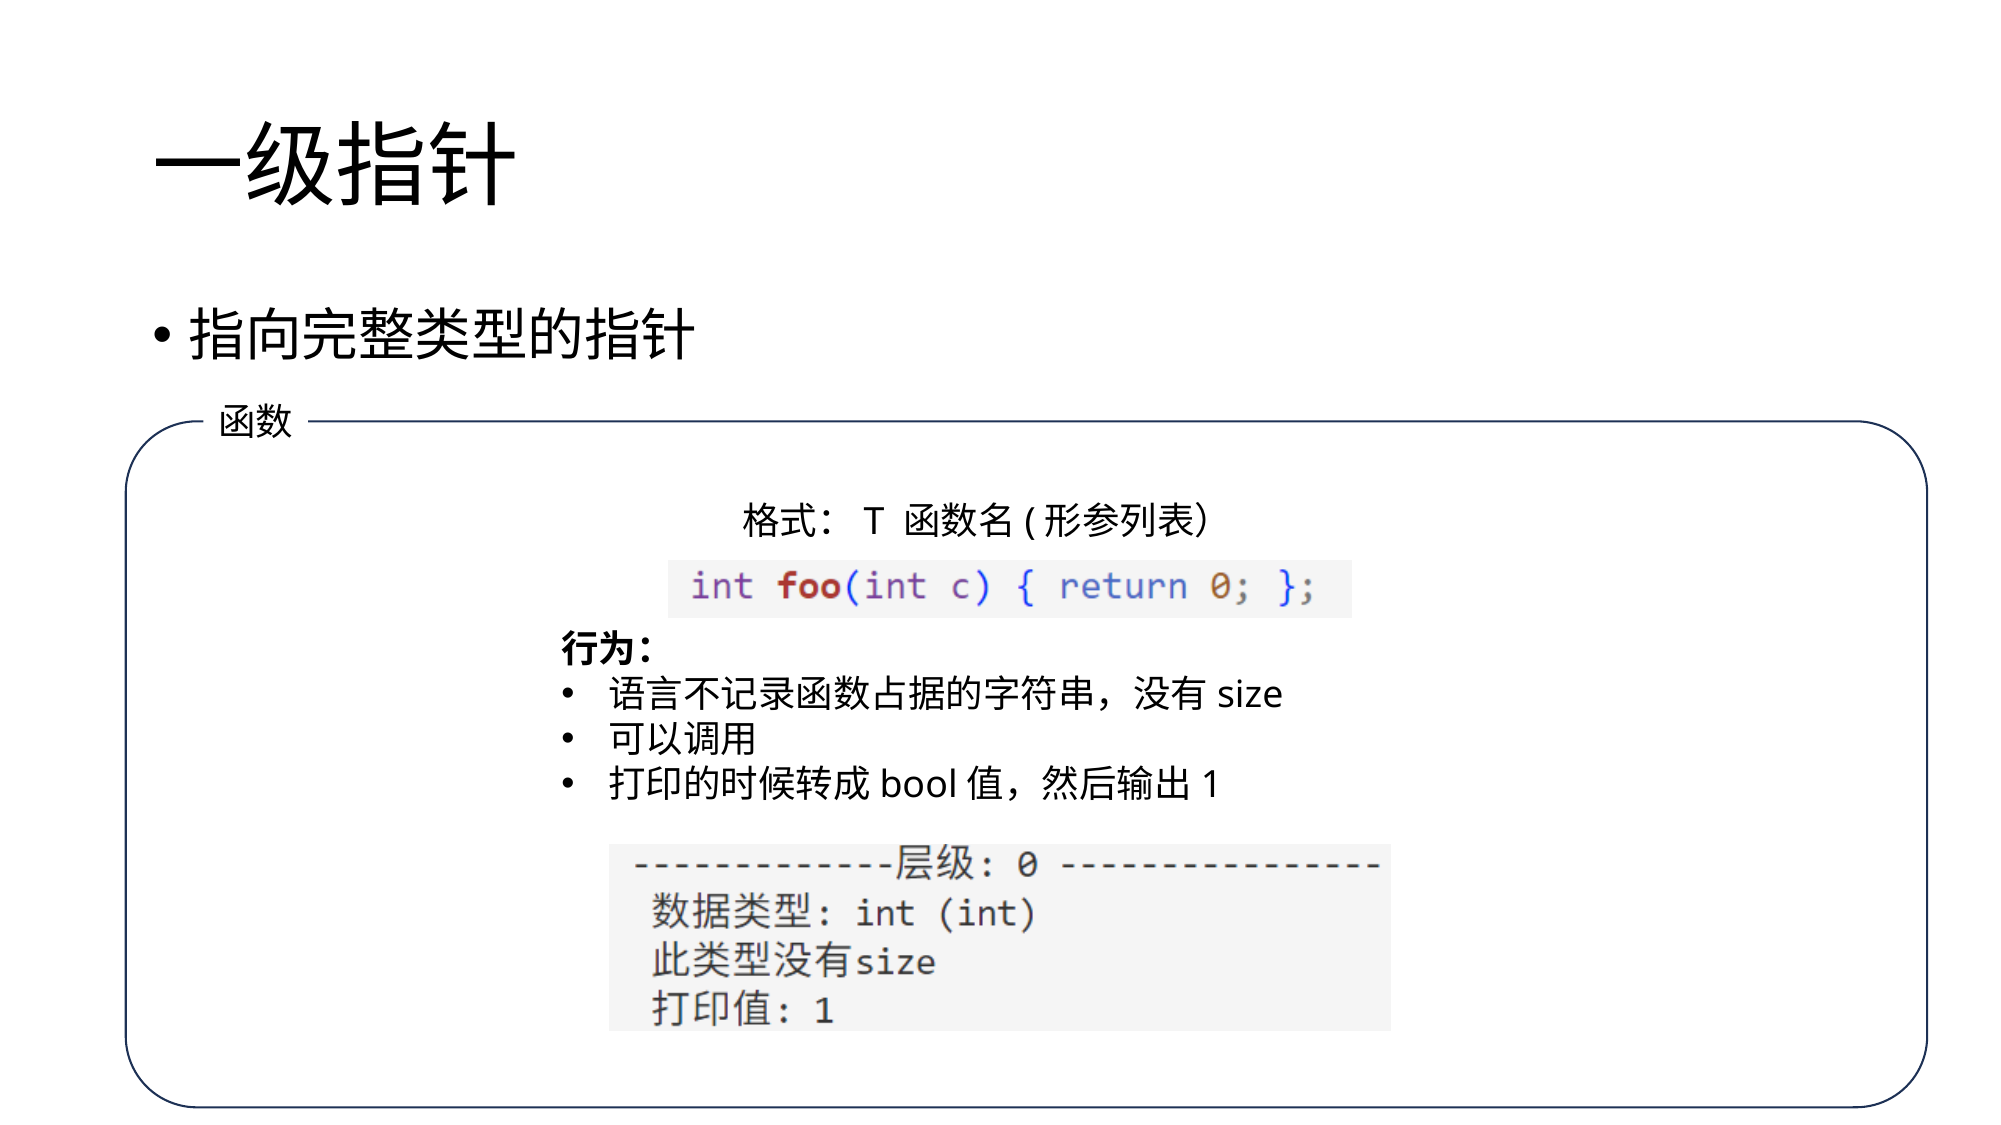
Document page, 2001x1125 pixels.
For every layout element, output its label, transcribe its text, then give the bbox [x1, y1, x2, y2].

text_box 格式：T 函数名(形参列表） [727, 489, 1248, 550]
title 一级指针 [137, 59, 1863, 278]
text_box [124, 420, 1929, 1109]
text_box 行为： 语言不记录函数占据的字符串，没有size 可以调用 打印的时候转成bool值，然后输出1 [546, 617, 1527, 813]
picture [609, 844, 1391, 1031]
text_box 函数 [203, 390, 308, 451]
picture [668, 560, 1352, 618]
list 指向完整类型的指针 [137, 299, 1863, 376]
